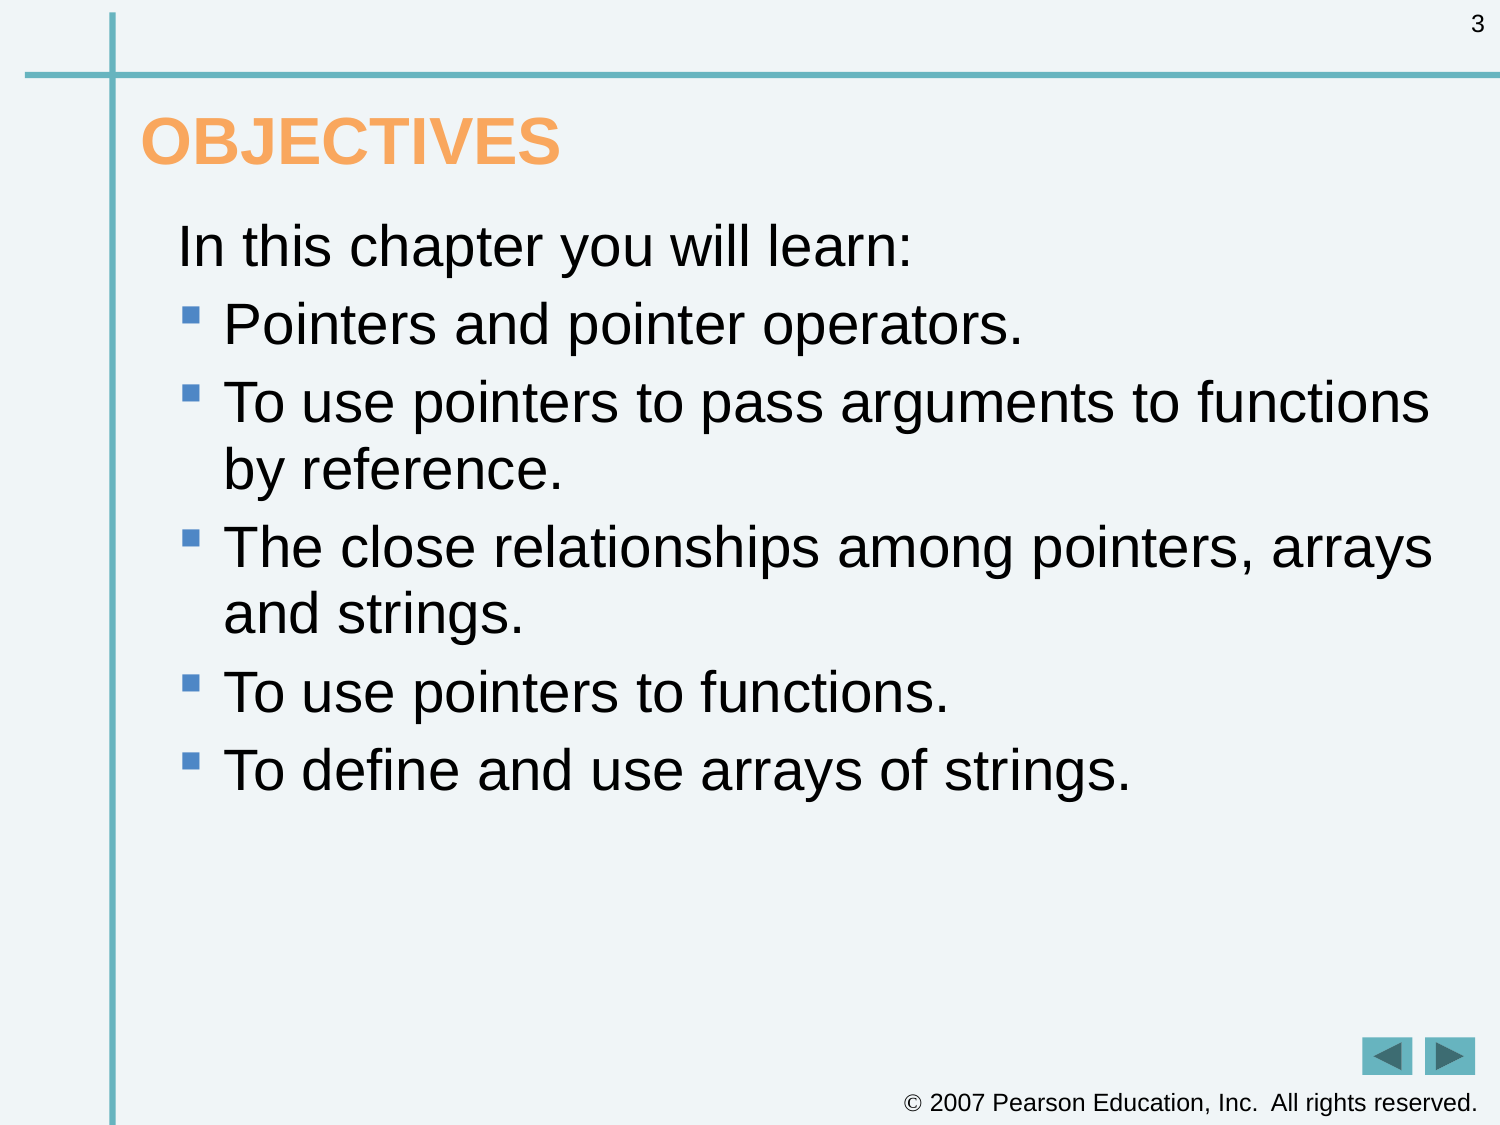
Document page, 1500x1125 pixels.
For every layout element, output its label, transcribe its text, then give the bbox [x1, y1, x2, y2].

title OBJECTIVES [125, 87, 1225, 188]
list In this chapter you will learn: Pointers and pointer operators. To use pointers to pass arguments to functions by reference. The close relationships among pointers, arrays and strings. To use pointers to functions. To define and use arrays of strings. [162, 205, 1461, 825]
slide_number 3 [1149, 0, 1500, 79]
